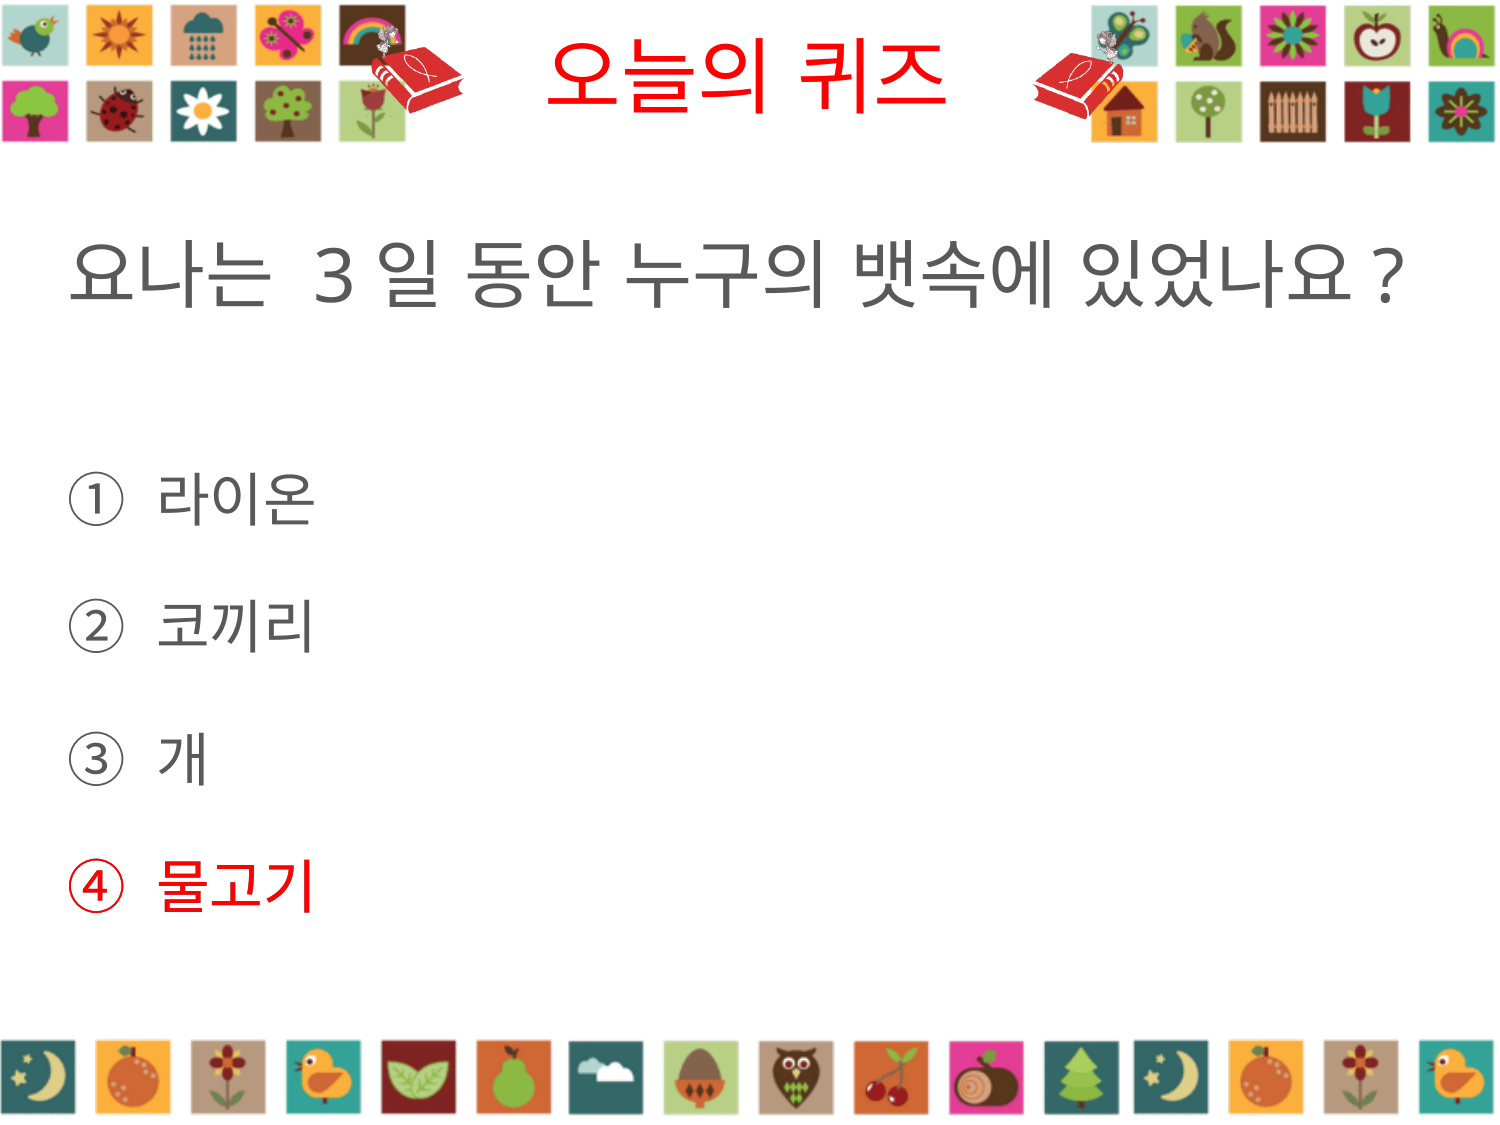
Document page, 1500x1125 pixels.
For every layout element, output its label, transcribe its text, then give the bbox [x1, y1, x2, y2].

text_box ② 코끼리 [53, 582, 1436, 668]
text_box ④ 물고기 [53, 842, 1483, 928]
picture [0, 3, 496, 150]
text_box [0, 1028, 1500, 1118]
text_box ③ 개 [53, 716, 1483, 801]
text_box 요나는 3일 동안 누구의 뱃속에 있었나요? [53, 219, 1436, 325]
text_box ① 라이온 [53, 456, 1436, 541]
picture [1001, 3, 1500, 150]
text_box 오늘의 퀴즈 [425, 16, 1076, 131]
